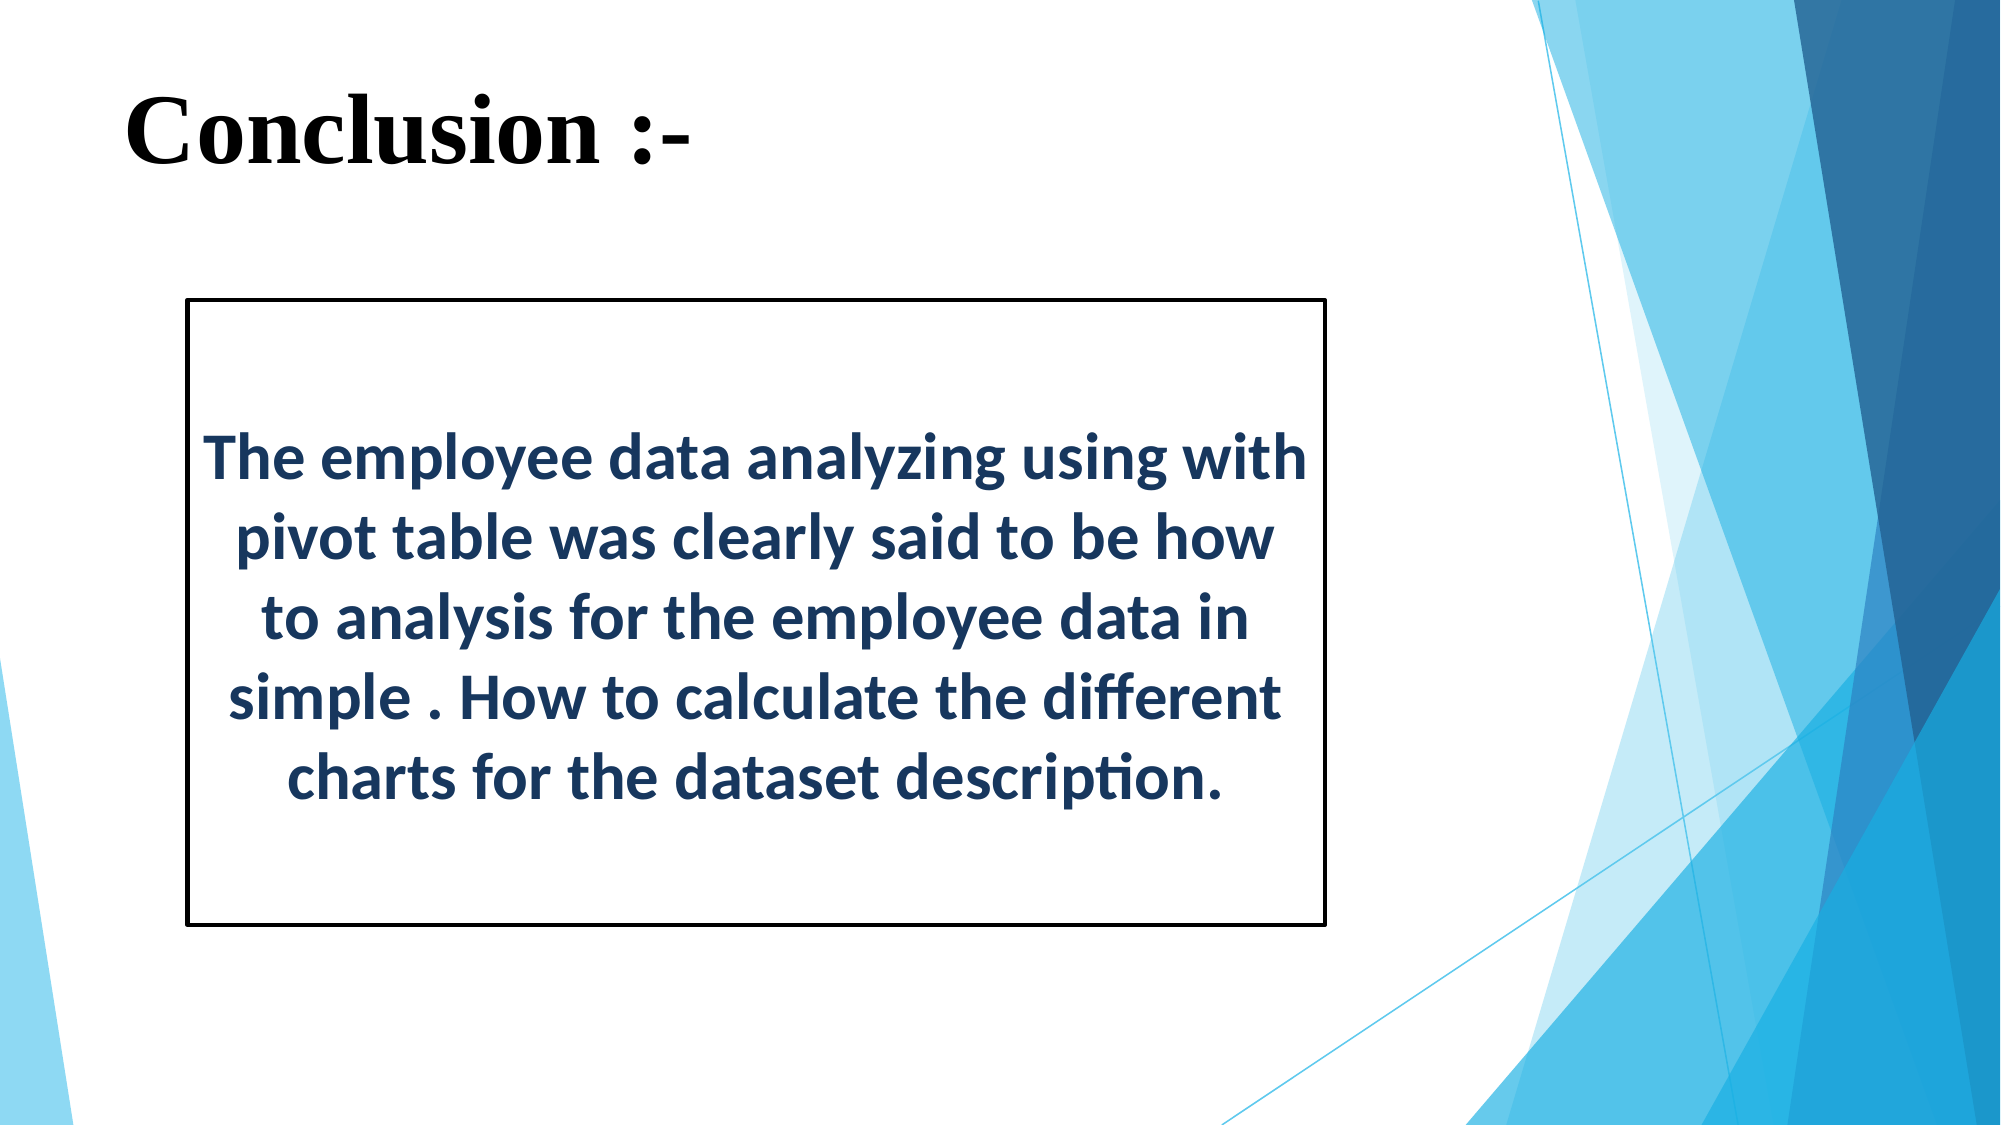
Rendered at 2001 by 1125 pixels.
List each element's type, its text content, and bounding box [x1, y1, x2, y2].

text_box The employee data analyzing using with pivot table was clearly said to be how to analysis for the employee data in simple . How to calculate the different charts for the dataset description. [185, 298, 1327, 927]
title Conclusion :- [123, 63, 1877, 188]
